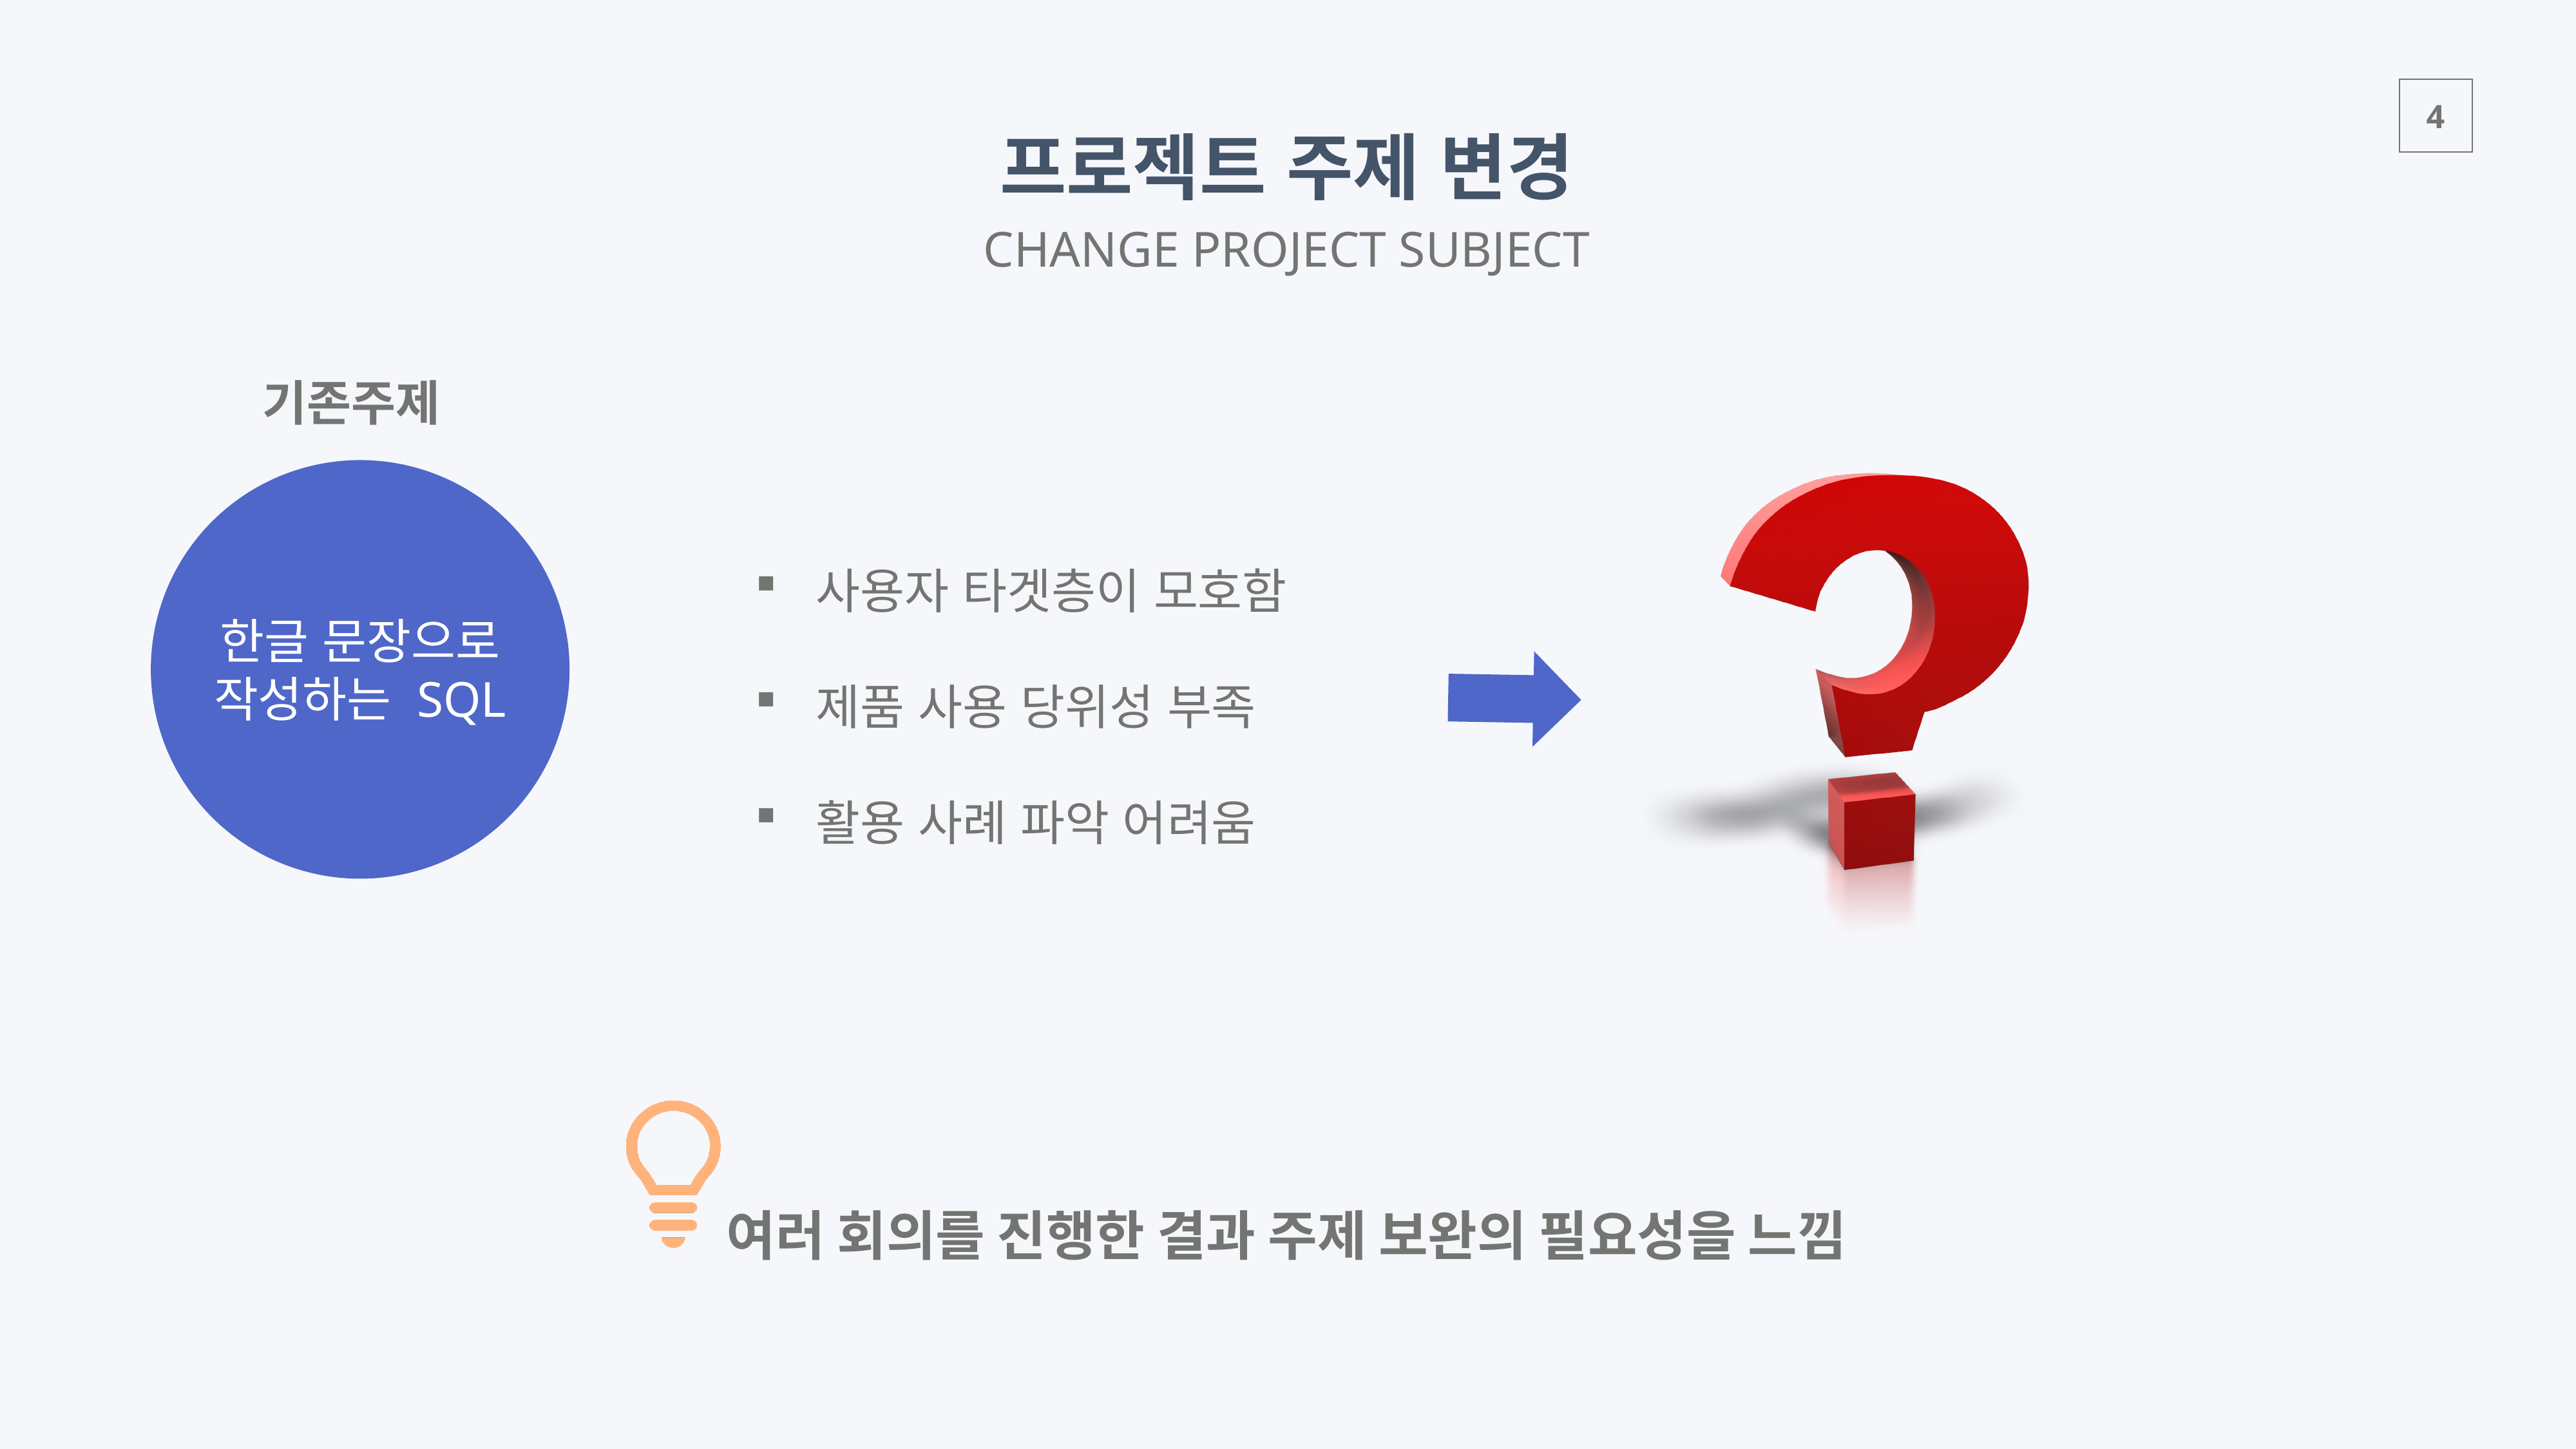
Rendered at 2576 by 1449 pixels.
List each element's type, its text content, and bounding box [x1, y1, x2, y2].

picture [586, 1090, 761, 1258]
text_box CHANGE PROJECT SUBJECT [957, 205, 1616, 290]
text_box 한글 문장으로​ 작성하는 SQL [174, 605, 547, 732]
text_box [1447, 650, 1582, 748]
text_box 여러 회의를 진행한 결과 주제 보완의 필요성을 느낌 [700, 1189, 1873, 1280]
text_box 기존주제 [189, 359, 514, 444]
text_box 프로젝트 주제 변경 [973, 108, 1600, 205]
picture [1620, 460, 2066, 936]
text_box 사용자 타겟층이 모호함 제품 사용 당위성 부족 활용 사례 파악 어려움 [729, 489, 1421, 864]
text_box [150, 459, 570, 880]
